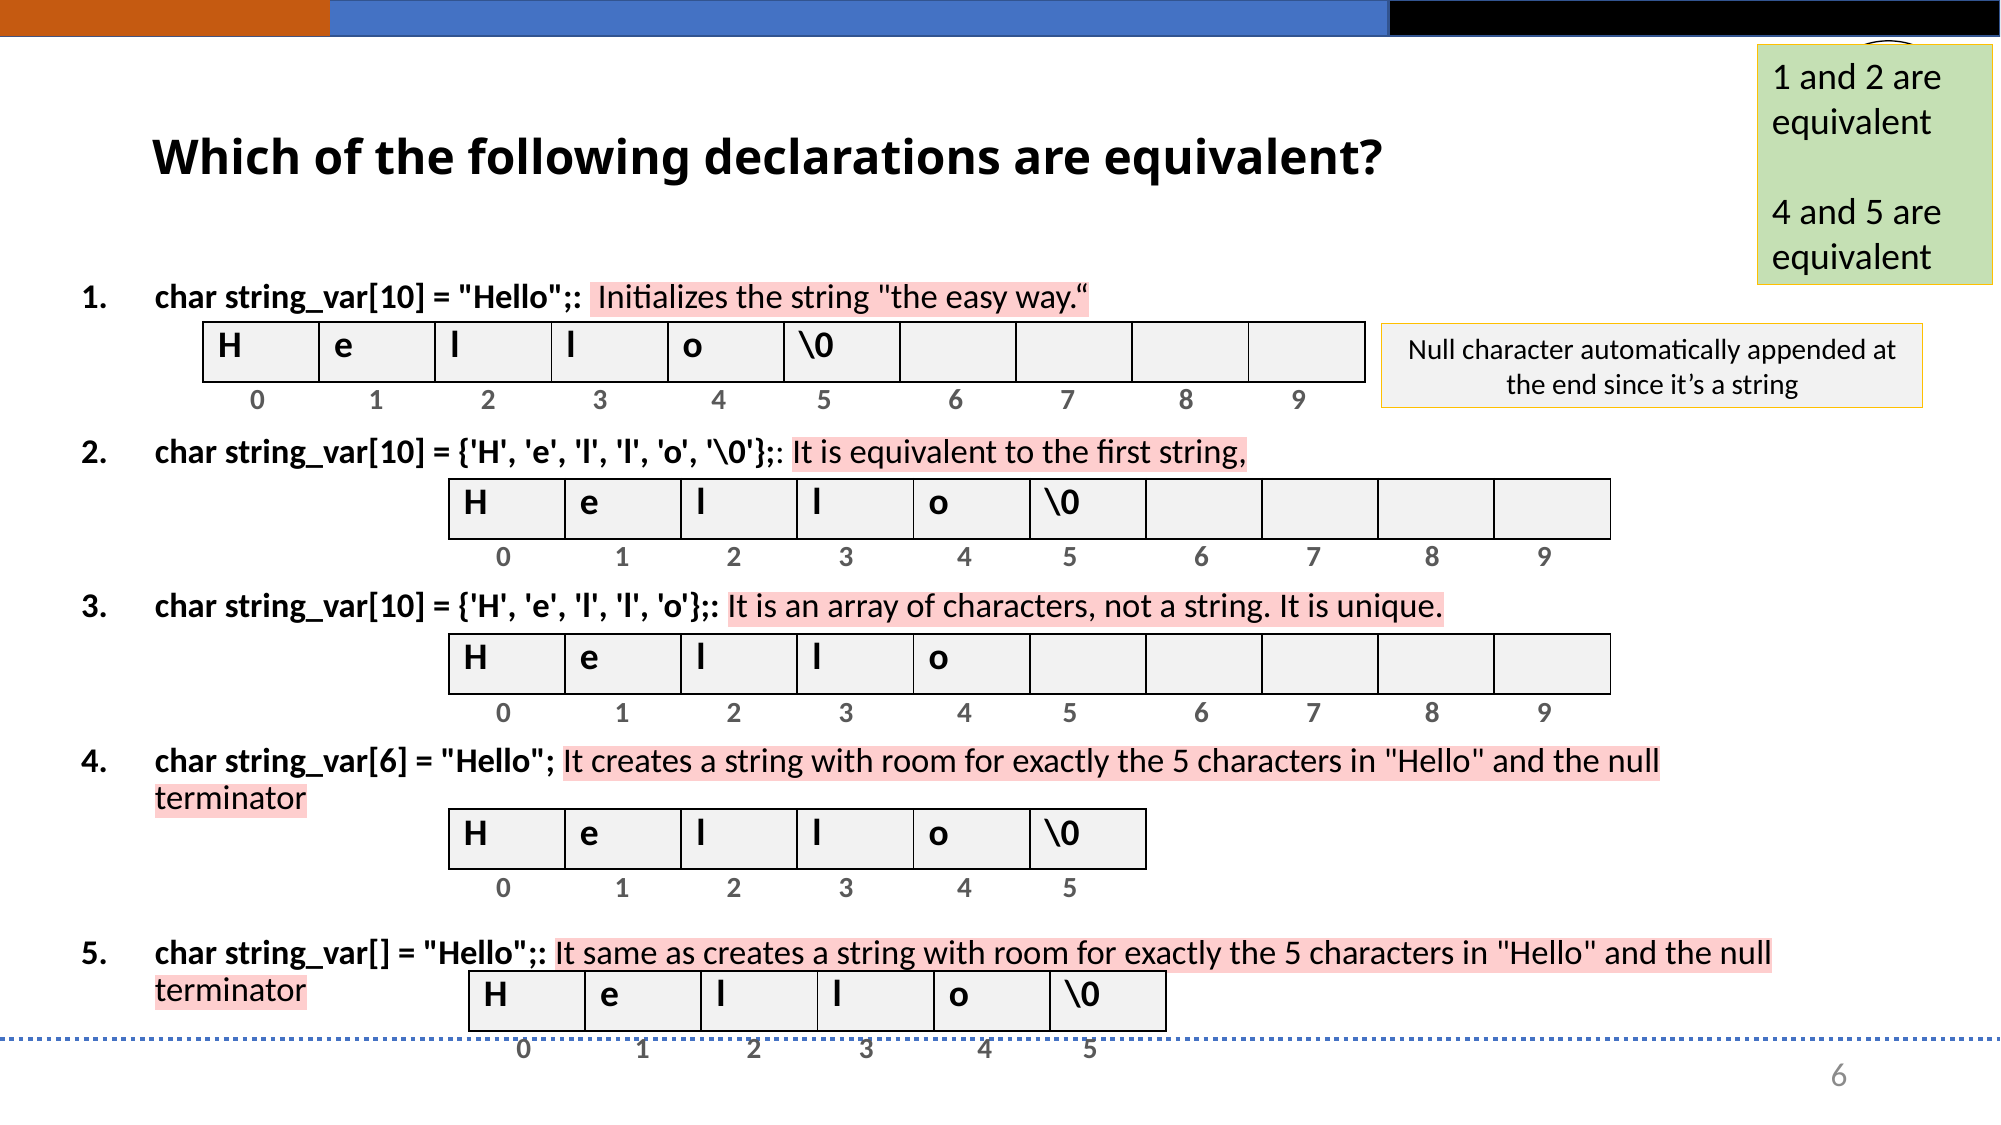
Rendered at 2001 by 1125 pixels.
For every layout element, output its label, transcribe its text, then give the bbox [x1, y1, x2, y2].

table_header \0 [1051, 972, 1165, 1030]
table_header o [669, 323, 783, 381]
table_header l [682, 810, 796, 868]
table_header H [450, 635, 564, 693]
table_header H [470, 972, 584, 1030]
text_box Null character automatically appended at the end since it’s a string [1381, 323, 1923, 408]
table_header o [914, 810, 1029, 868]
table_header \0 [1031, 810, 1145, 868]
table_header l [798, 480, 913, 538]
table_header [1379, 635, 1493, 693]
table_header [1017, 323, 1131, 381]
table_header H [450, 480, 564, 538]
table_header e [566, 480, 680, 538]
table_header [1263, 480, 1377, 538]
text_box 0 1 2 3 4 5 [448, 860, 1628, 911]
text_box 0 1 2 3 4 5 6 7 8 9 [448, 530, 1628, 580]
title Which of the following declarations are equivalent? [137, 124, 1757, 251]
table_header l [682, 480, 796, 538]
table_header l [702, 972, 817, 1030]
table_header [1379, 480, 1493, 538]
table_header o [914, 480, 1029, 538]
table_header e [586, 972, 700, 1030]
table_header H [204, 323, 318, 381]
table_header e [320, 323, 434, 381]
table_header [1147, 480, 1261, 538]
table_header [1031, 635, 1145, 693]
table_header l [682, 635, 796, 693]
table_header l [552, 323, 667, 381]
table_header e [566, 635, 680, 693]
table_header l [818, 972, 933, 1030]
slide_number 6 [1412, 1042, 1863, 1103]
table_header \0 [1031, 480, 1145, 538]
table_header [1495, 480, 1610, 538]
table_header e [566, 810, 680, 868]
table_header [1147, 635, 1261, 693]
text_box 0 1 2 3 4 5 6 7 8 9 [448, 685, 1628, 736]
picture [1776, 40, 2000, 264]
table_header [1249, 323, 1364, 381]
text_box 1 and 2 are equivalent 4 and 5 are equivalent [1757, 44, 1993, 285]
table_header [1133, 323, 1248, 381]
table_header o [914, 635, 1029, 693]
table_header l [436, 323, 551, 381]
table_header \0 [785, 323, 899, 381]
text_box 0 1 2 3 4 5 6 7 8 9 [202, 373, 1382, 423]
table_header o [935, 972, 1049, 1030]
table_header l [798, 810, 913, 868]
table_header [901, 323, 1015, 381]
table_header [1263, 635, 1377, 693]
table_header H [450, 810, 564, 868]
list char string_var[10] = "Hello";: Initializes the string "the easy way.“ char string_var[10] = {'H', 'e', 'l', 'l', 'o', '\0'};: It is equivalent to the first string, char string_var[10] = {'H', 'e', 'l', 'l', 'o'};: It is an array of characters, not a string. It is unique. char string_var[6] = "Hello"; It creates a string with room for exactly the 5 characters in "Hello" and the null terminator char string_var[] = "Hello";: It same as creates a string with room for exactly the 5 characters in "Hello" and the null terminator [65, 271, 1791, 1021]
text_box 0 1 2 3 4 5 [468, 1022, 1648, 1072]
table_header l [798, 635, 913, 693]
table_header [1495, 635, 1610, 693]
